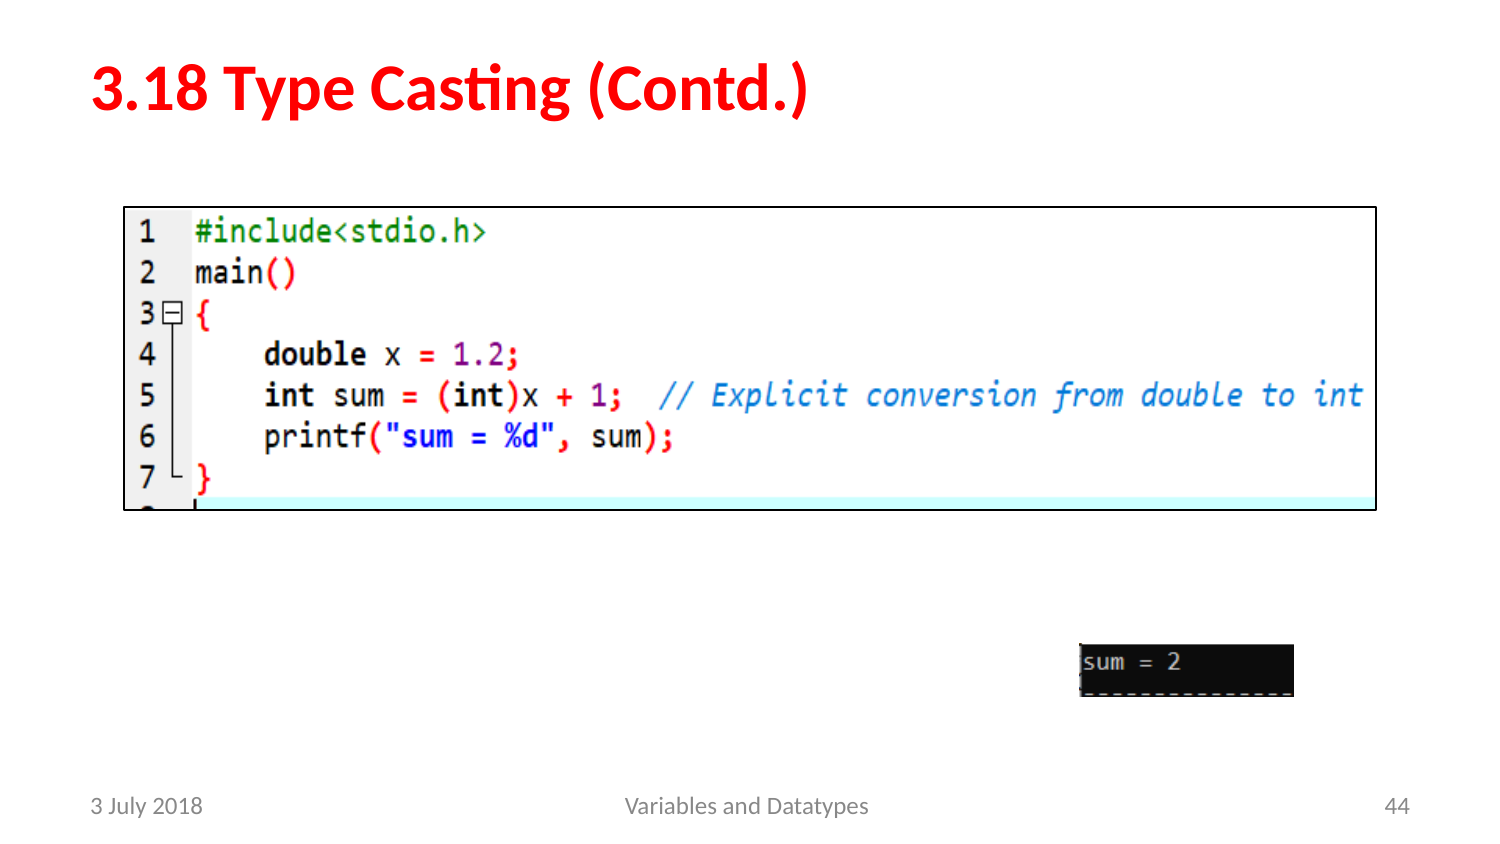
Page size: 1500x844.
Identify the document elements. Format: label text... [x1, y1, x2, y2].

picture [1078, 643, 1294, 698]
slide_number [75, 782, 425, 827]
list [124, 207, 1376, 510]
title 3.18 Type Casting (Contd.) [75, 33, 1425, 135]
slide_number ‹#› [1074, 782, 1425, 827]
footer Variables and Datatypes [512, 782, 988, 827]
